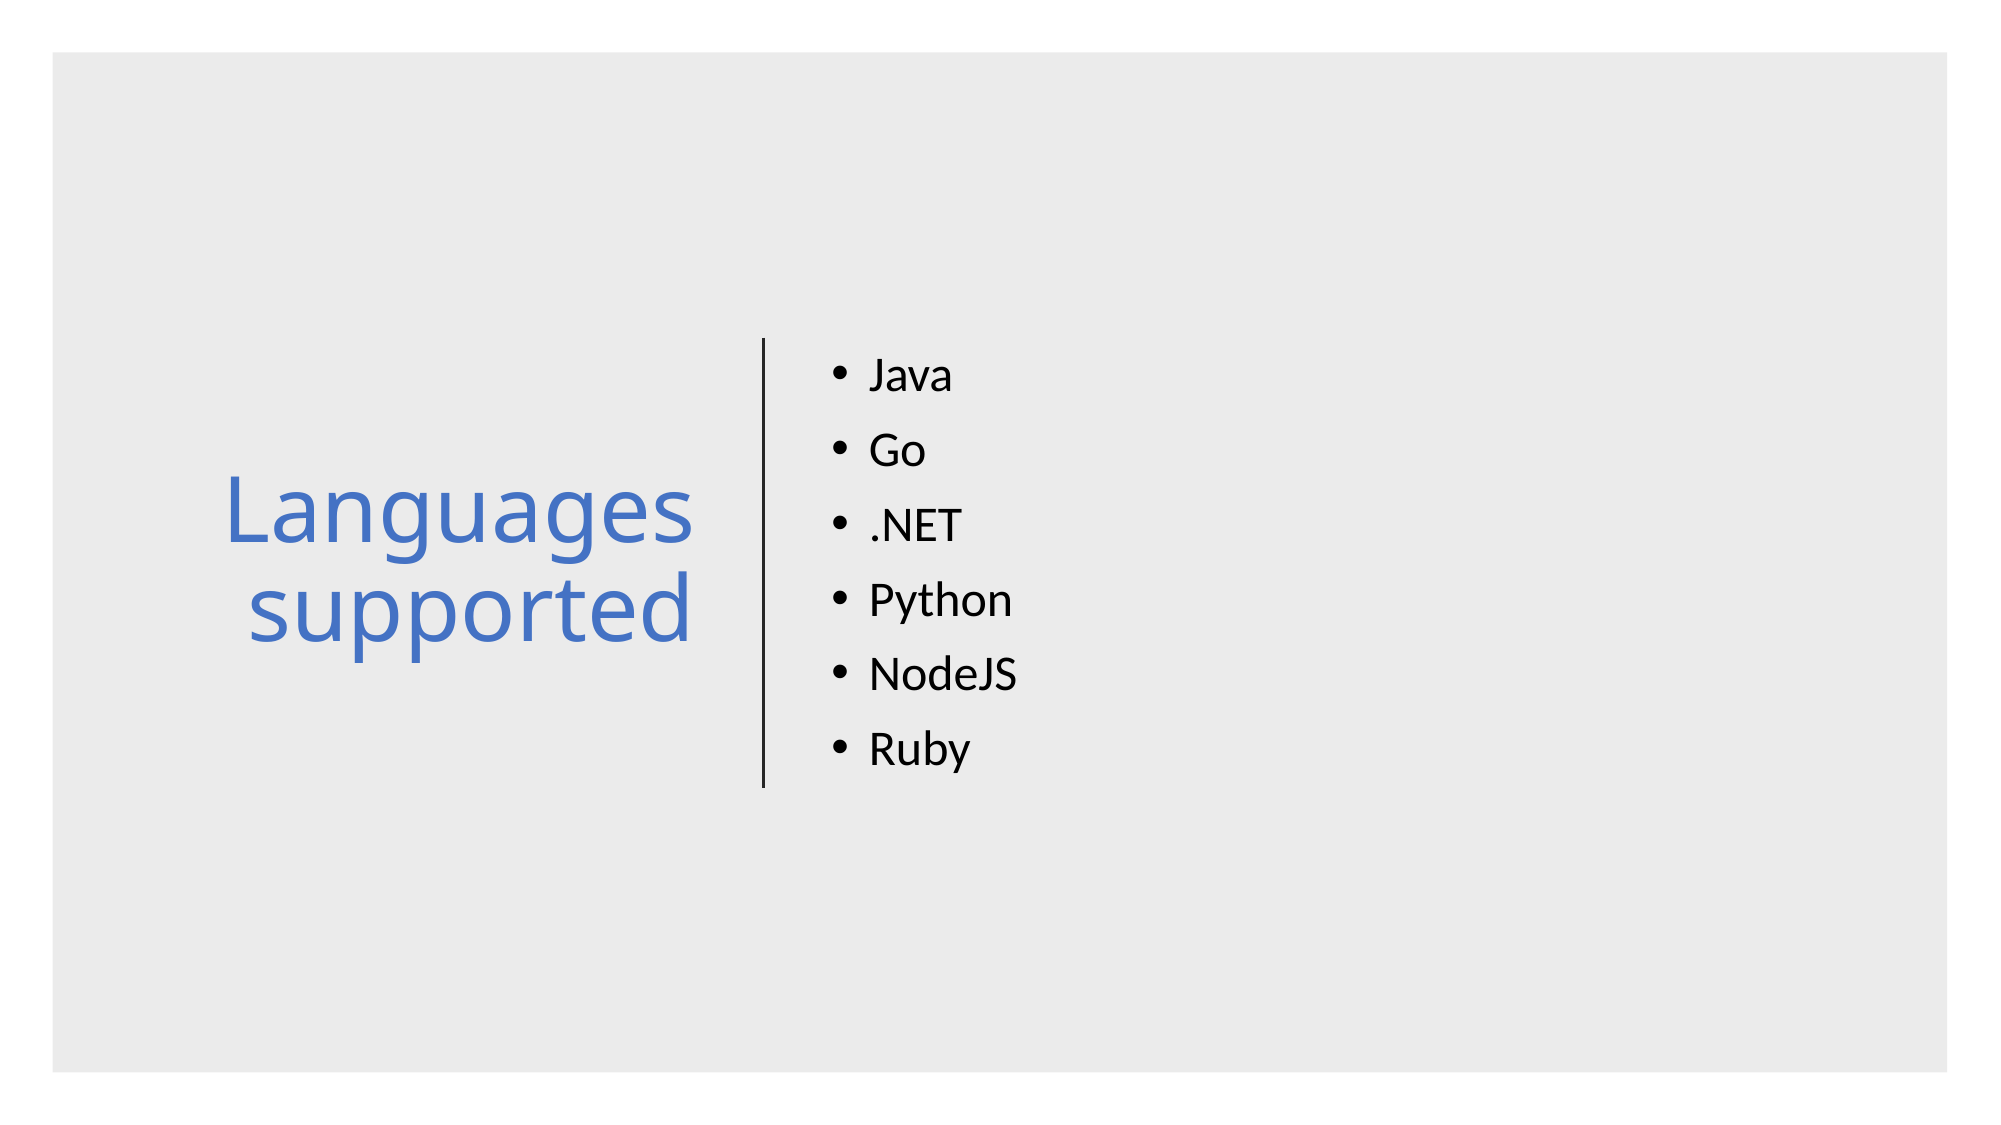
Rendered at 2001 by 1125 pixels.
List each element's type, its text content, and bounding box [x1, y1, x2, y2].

text_box [52, 51, 1948, 1073]
list Java Go .NET Python NodeJS Ruby [816, 158, 1863, 967]
title Languages supported [137, 158, 711, 967]
